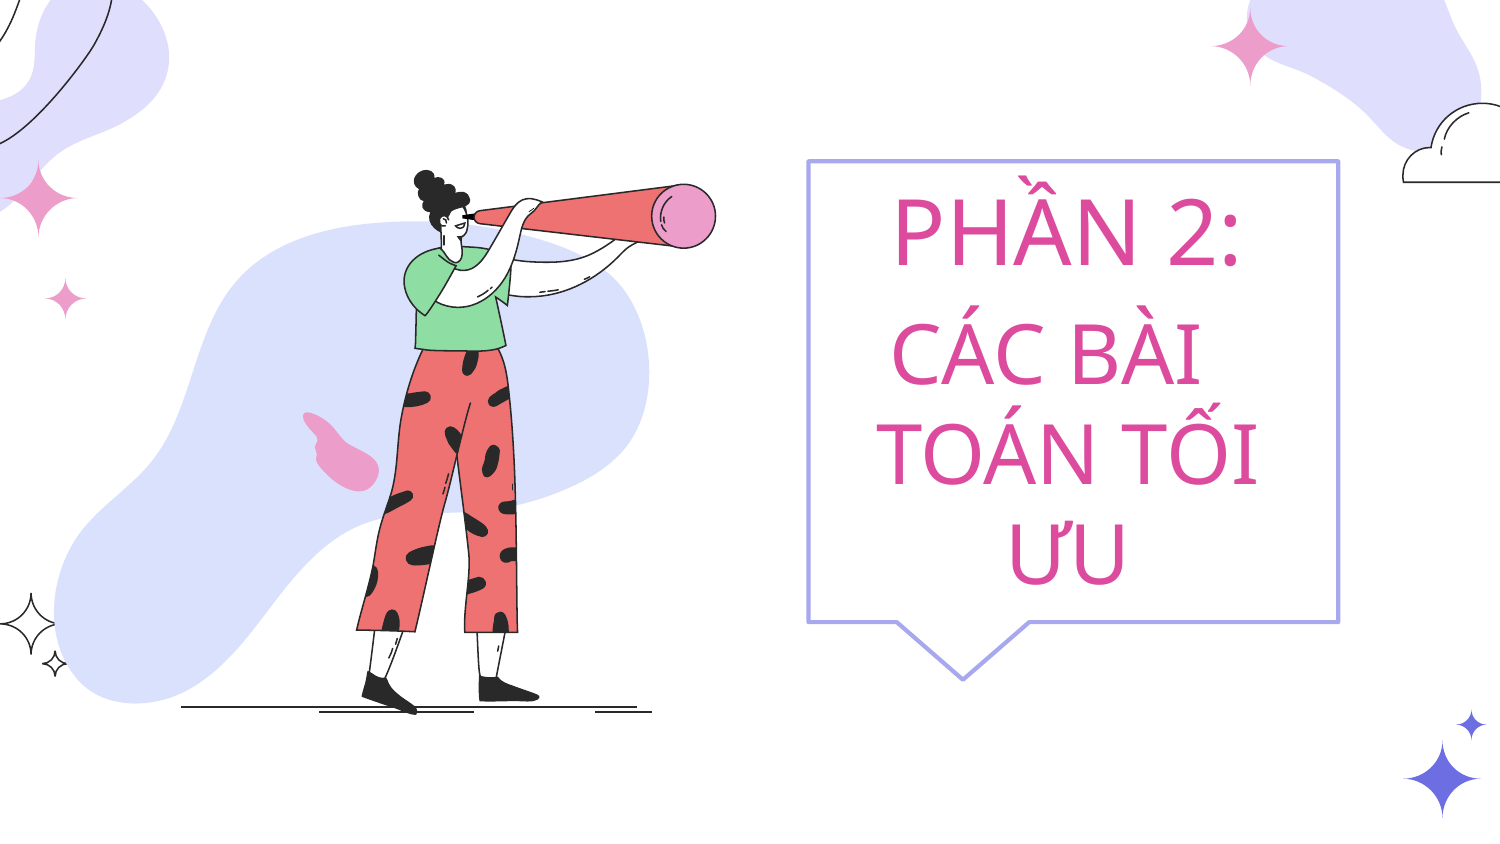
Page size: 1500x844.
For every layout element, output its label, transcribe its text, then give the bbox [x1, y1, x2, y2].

text_box PHẦN 2: [854, 166, 1426, 292]
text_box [41, 169, 716, 716]
text_box [806, 159, 1341, 682]
text_box CÁC BÀI TOÁN TỐI ƯU [827, 293, 1308, 609]
